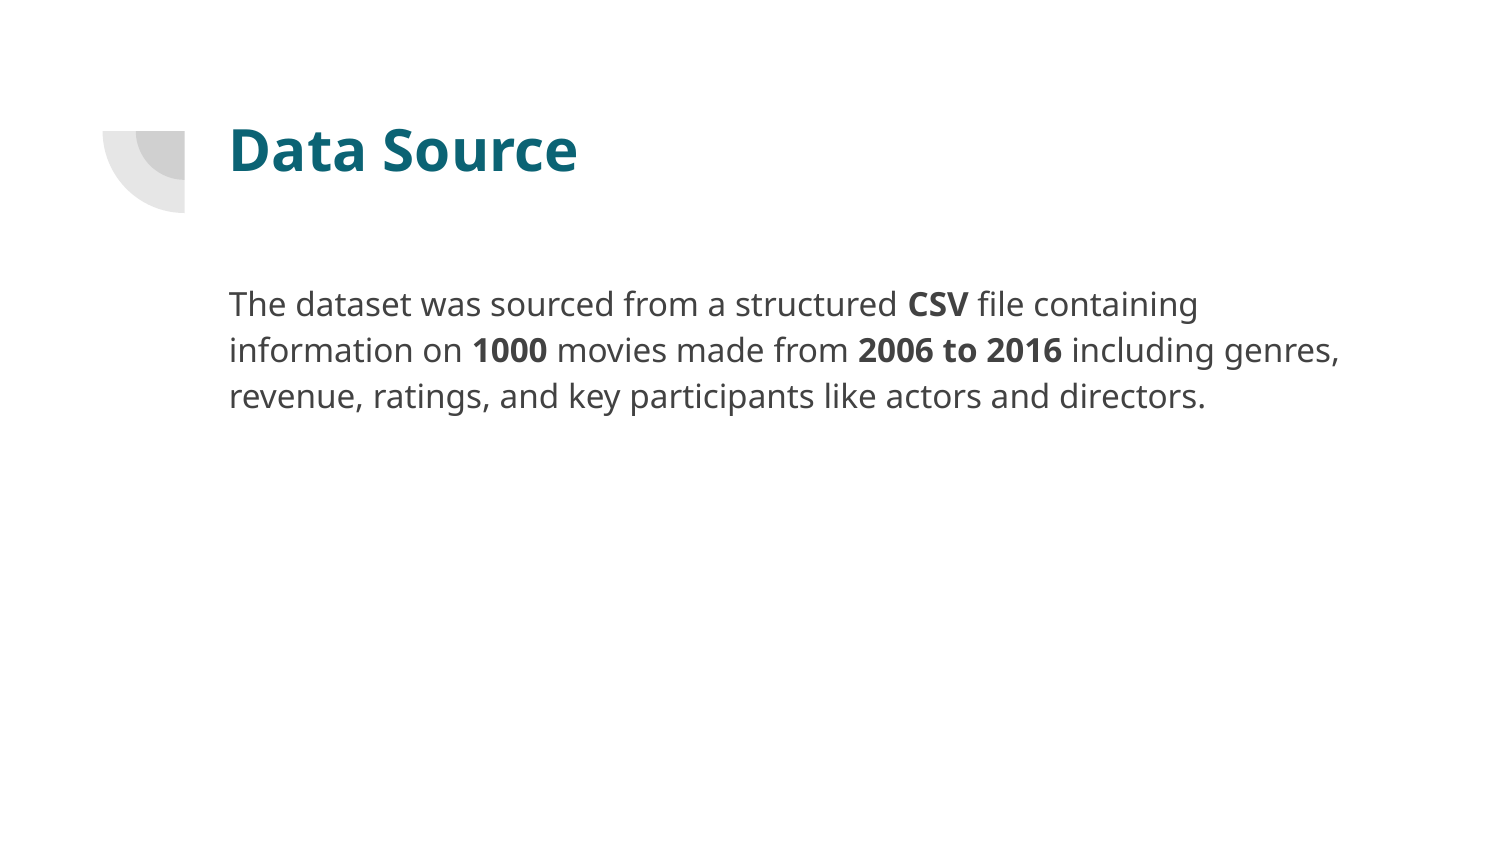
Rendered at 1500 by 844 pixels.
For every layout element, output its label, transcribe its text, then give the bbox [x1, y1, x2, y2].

title Data Source [213, 98, 1368, 262]
list The dataset was sourced from a structured CSV file containing information on 1000 movies made from 2006 to 2016 including genres, revenue, ratings, and key participants like actors and directors. [213, 262, 1368, 767]
